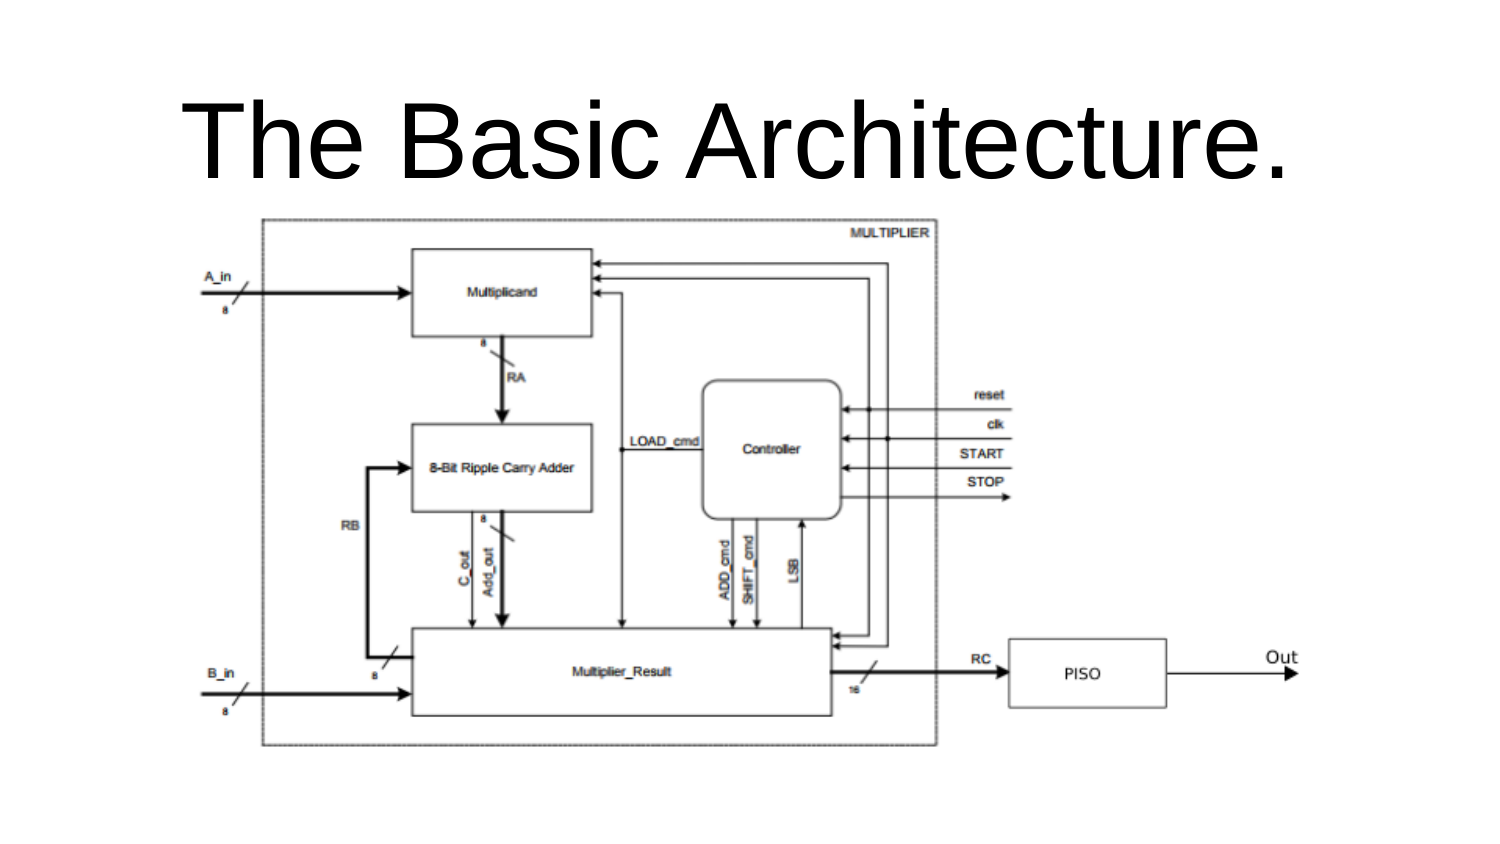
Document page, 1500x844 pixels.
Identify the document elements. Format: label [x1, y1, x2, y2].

title [38, 68, 1436, 215]
picture [187, 215, 1313, 775]
